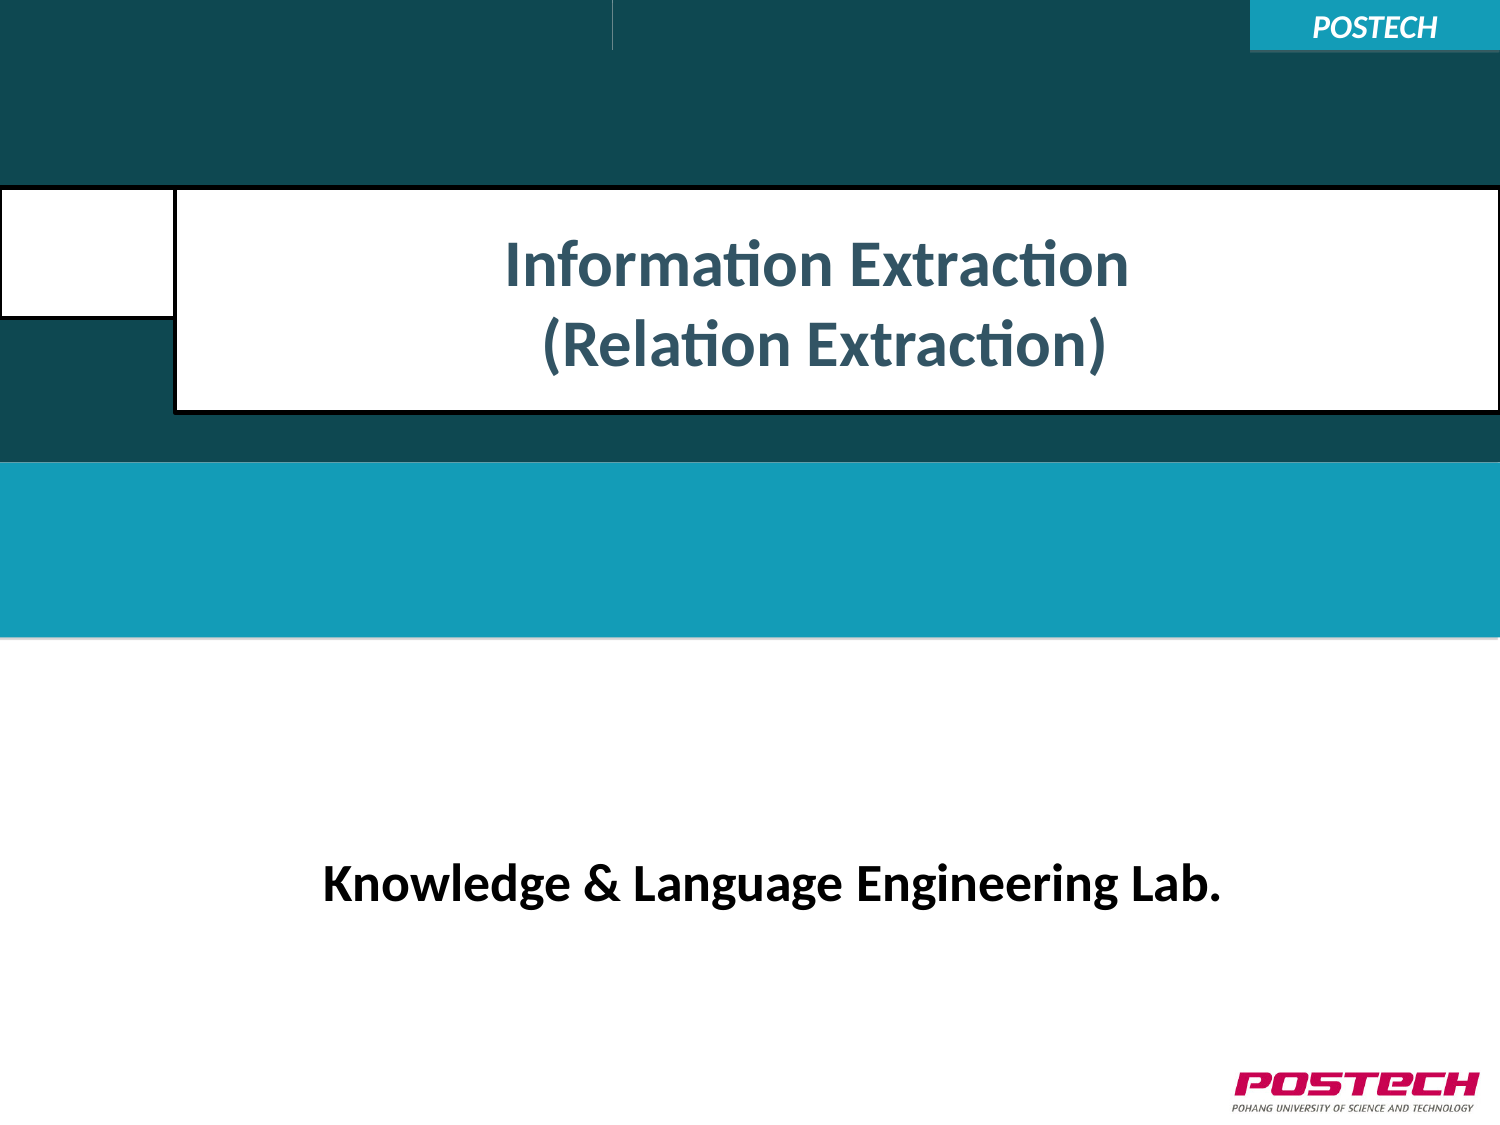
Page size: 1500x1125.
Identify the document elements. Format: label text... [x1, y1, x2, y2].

title Information Extraction (Relation Extraction) [199, 199, 1451, 401]
subtitle Knowledge & Language Engineering Lab. [286, 792, 1262, 921]
picture [1229, 1070, 1481, 1114]
